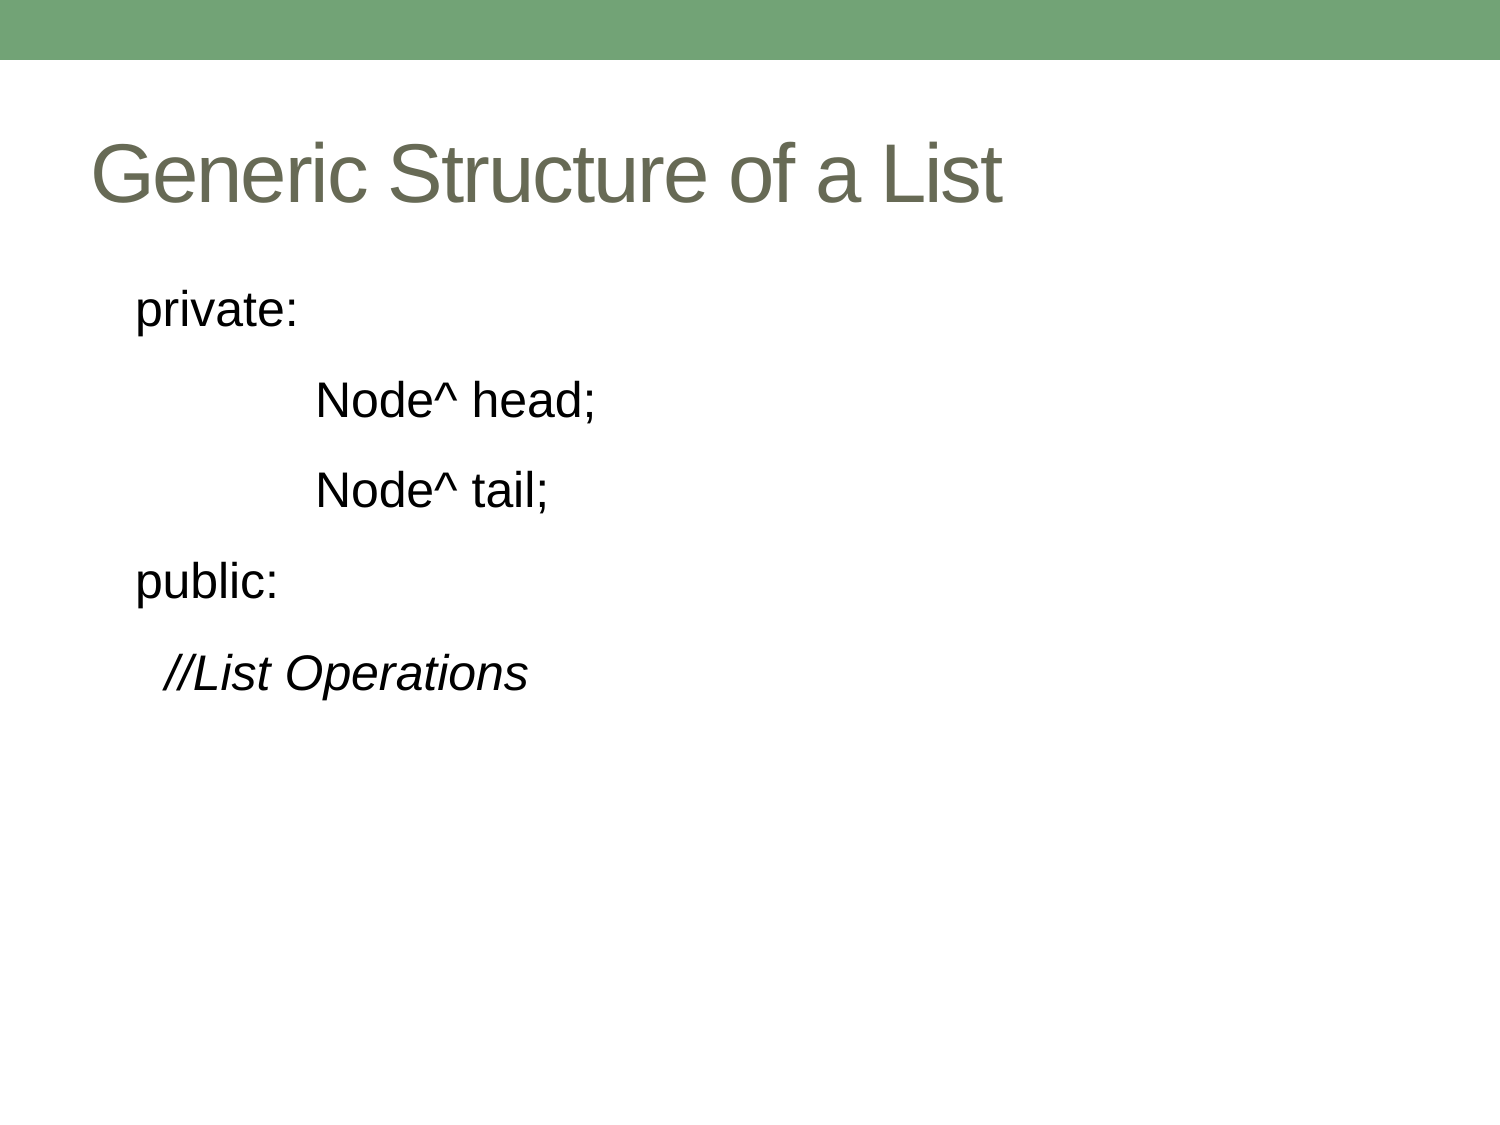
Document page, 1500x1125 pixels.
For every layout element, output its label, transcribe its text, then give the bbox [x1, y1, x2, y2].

title Generic Structure of a List [75, 87, 1425, 250]
list private: Node^ head; Node^ tail; public: //List Operations [75, 262, 1425, 1063]
